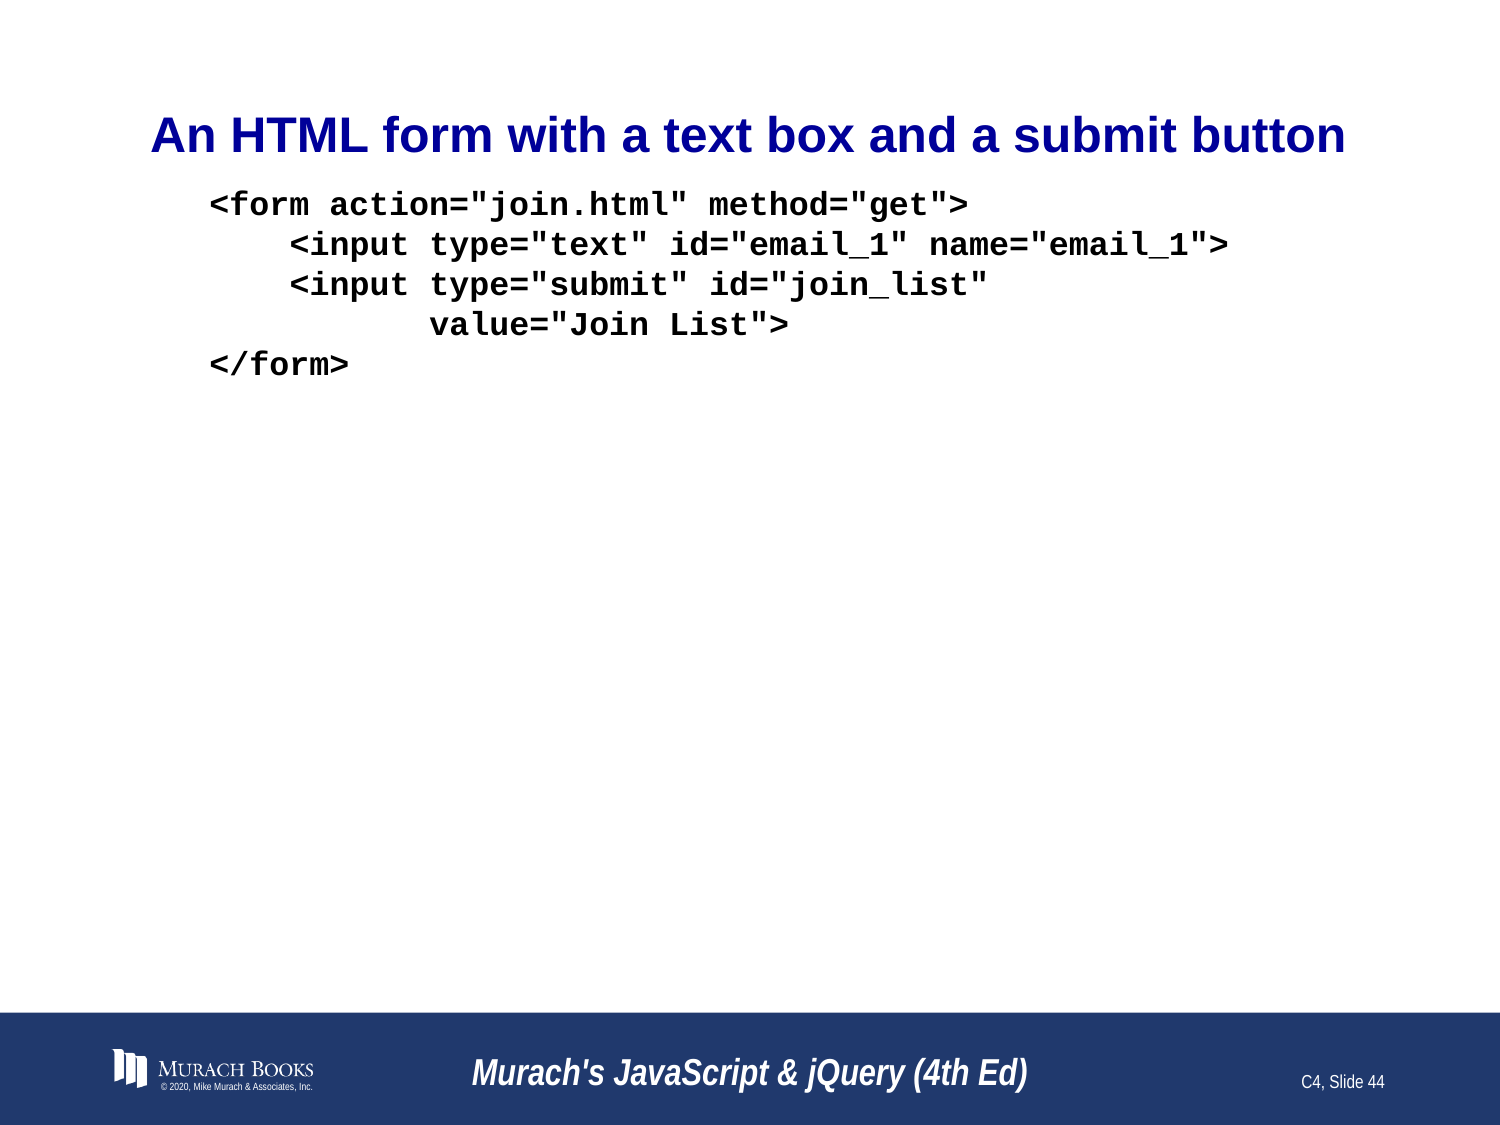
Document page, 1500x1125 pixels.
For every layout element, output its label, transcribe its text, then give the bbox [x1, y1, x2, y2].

slide_number C4, Slide 44 [1087, 1025, 1400, 1100]
list <form action="join.html" method="get"> <input type="text" id="email_1" name="email_1"> <input type="submit" id="join_list" value="Join List"> </form> [137, 174, 1350, 975]
slide_number Murach's JavaScript & jQuery (4th Ed) [463, 1025, 1050, 1100]
footer © 2020, Mike Murach & Associates, Inc. [12, 1025, 463, 1100]
title An HTML form with a text box and a submit button [150, 102, 1350, 164]
